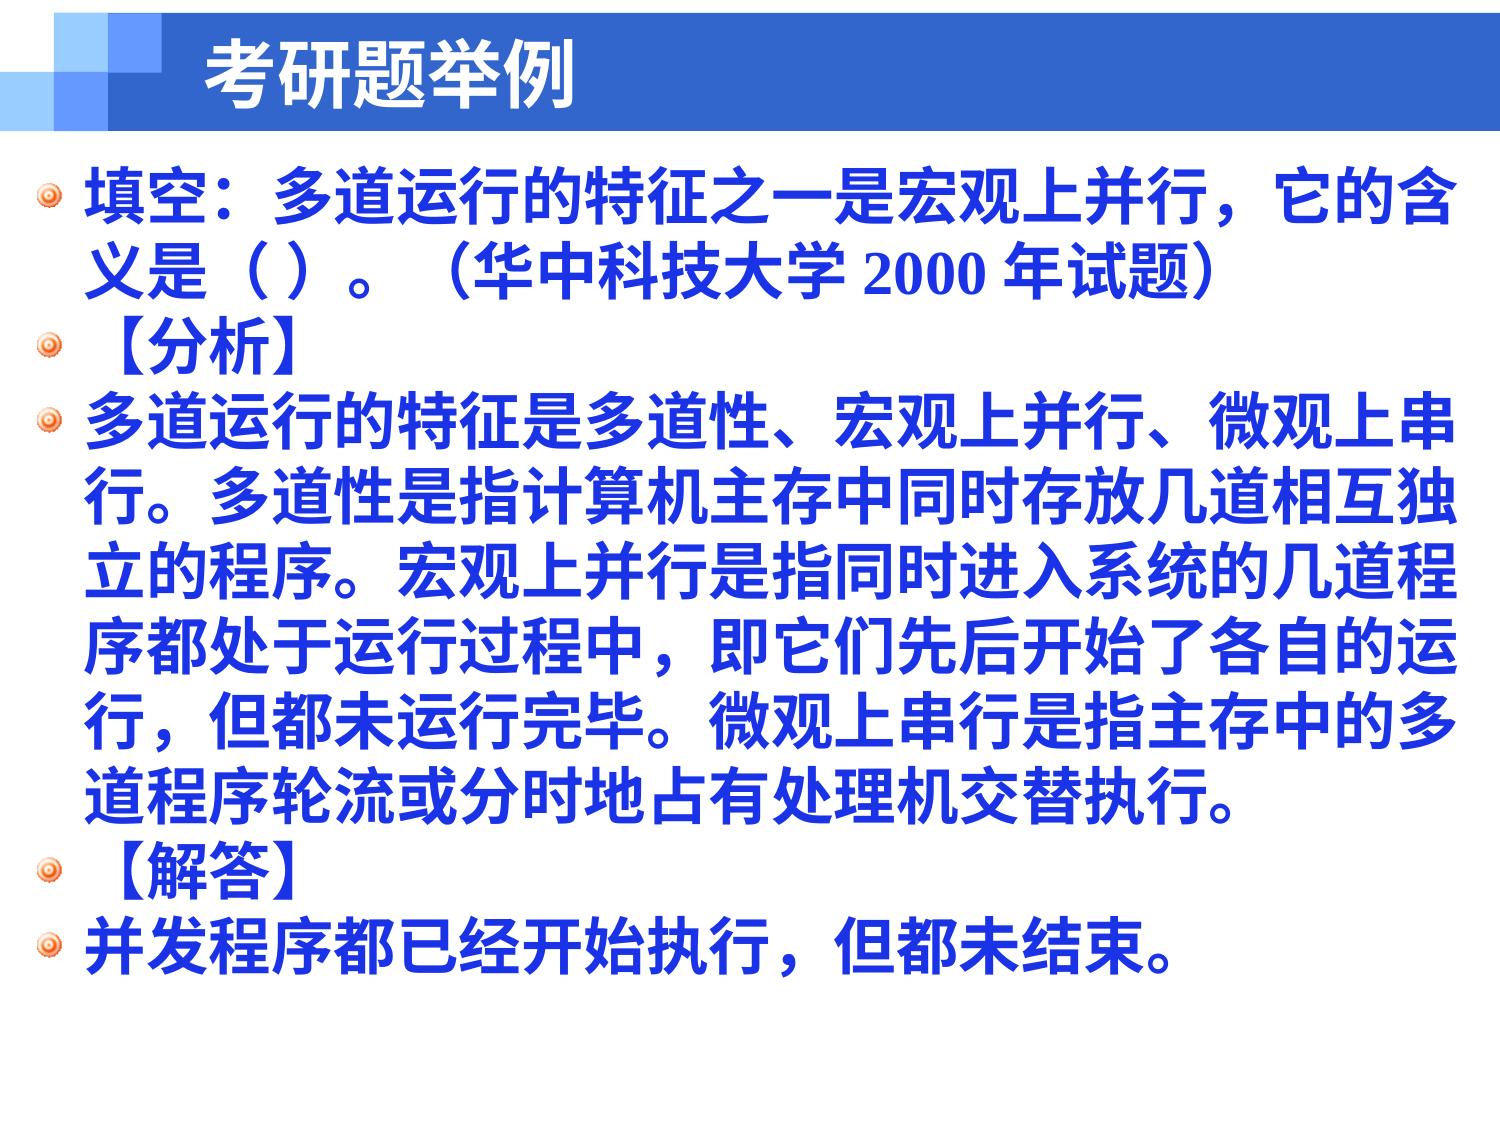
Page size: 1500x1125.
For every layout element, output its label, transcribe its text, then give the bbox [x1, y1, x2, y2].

picture [27, 922, 72, 967]
picture [27, 397, 72, 442]
picture [27, 847, 72, 892]
list 填空：多道运行的特征之一是宏观上并行，它的含义是（ ）。（华中科技大学2000年试题） 【分析】 多道运行的特征是多道性、宏观上并行、微观上串行。多道性是指计算机主存中同时存放几道相互独立的程序。宏观上并行是指同时进入系统的几道程序都处于运行过程中，即它们先后开始了各自的运行，但都未运行完毕。微观上串行是指主存中的多道程序轮流或分时地占有处理机交替执行。 【解答】 并发程序都已经开始执行，但都未结束。 [12, 149, 1475, 1063]
picture [27, 173, 72, 217]
picture [27, 322, 72, 367]
title 考研题举例 [187, 16, 1425, 129]
